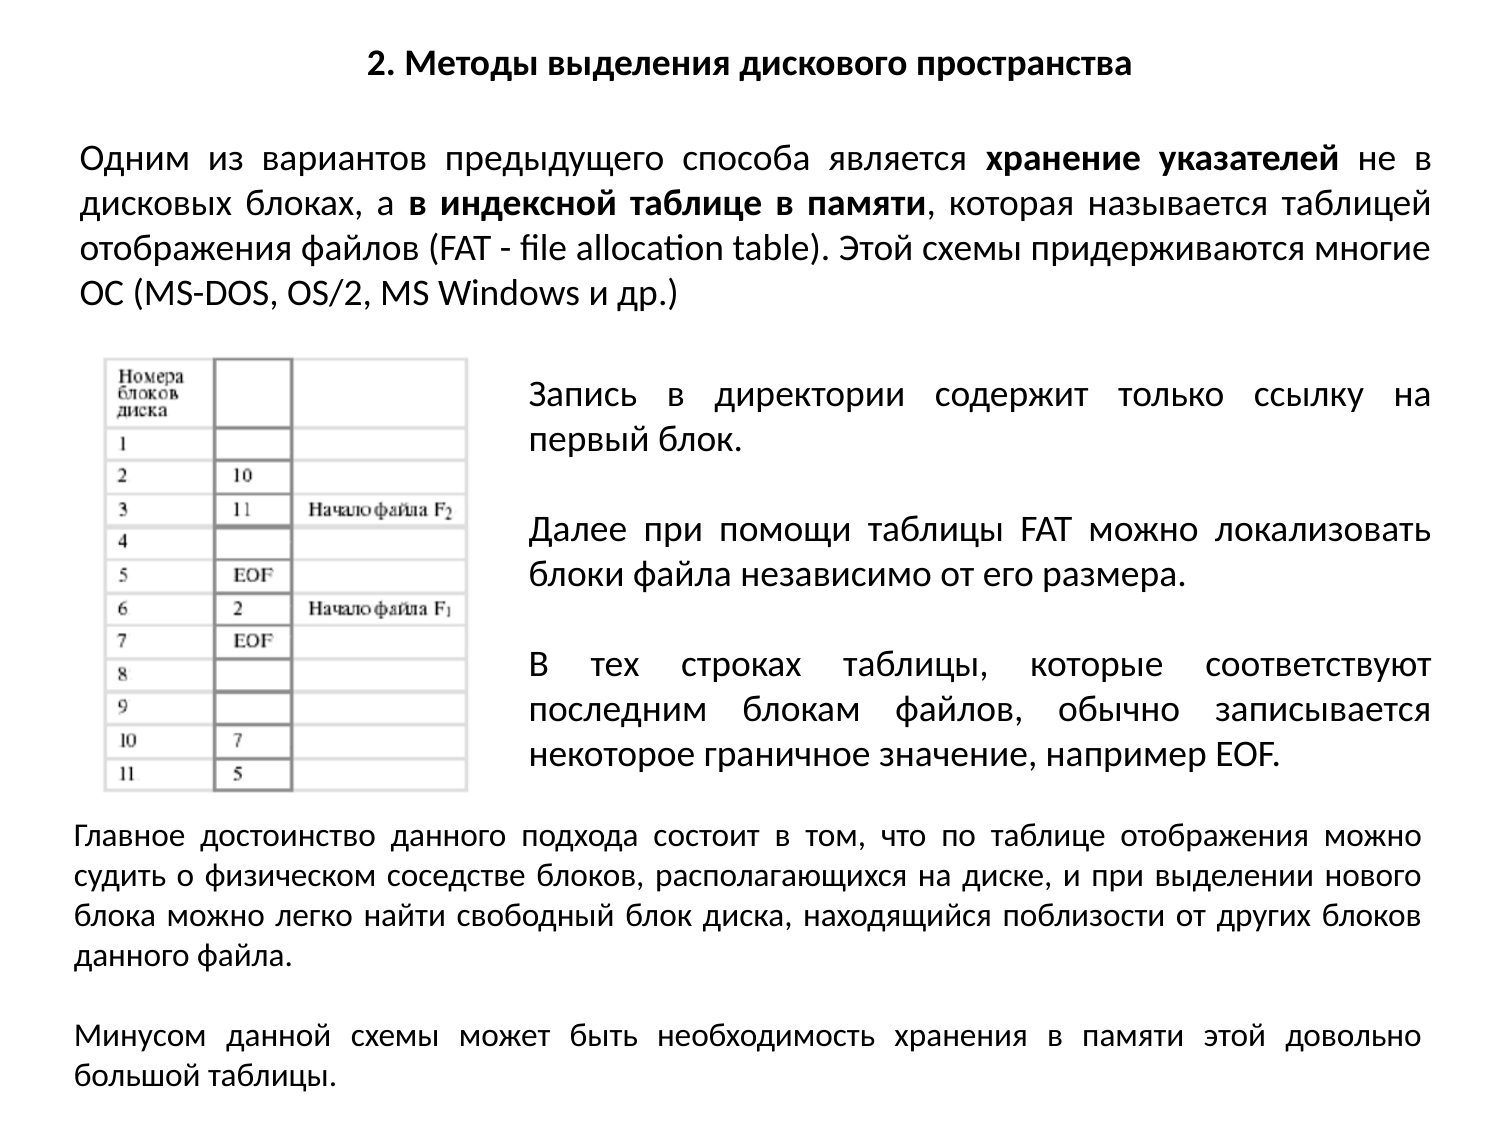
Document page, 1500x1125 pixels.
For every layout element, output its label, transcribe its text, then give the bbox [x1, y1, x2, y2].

text_box Одним из вариантов предыдущего способа является хранение указателей не в дисковых блоках, а в индексной таблице в памяти, которая называется таблицей отображения файлов (FAT - file allocation table). Этой схемы придерживаются многие ОС (MS-DOS, OS/2, MS Windows и др.) [64, 125, 1447, 321]
picture [100, 353, 474, 799]
text_box 2. Методы выделения дискового пространства [29, 30, 1471, 91]
text_box Запись в директории содержит только ссылку на первый блок. Далее при помощи таблицы FAT можно локализовать блоки файла независимо от его размера. В тех строках таблицы, которые соответствуют последним блокам файлов, обычно записывается некоторое граничное значение, например EOF. [513, 361, 1447, 782]
text_box Главное достоинство данного подхода состоит в том, что по таблице отображения можно судить о физическом соседстве блоков, располагающихся на диске, и при выделении нового блока можно легко найти свободный блок диска, находящийся поблизости от других блоков данного файла. Минусом данной схемы может быть необходимость хранения в памяти этой довольно большой таблицы. [58, 805, 1439, 1101]
